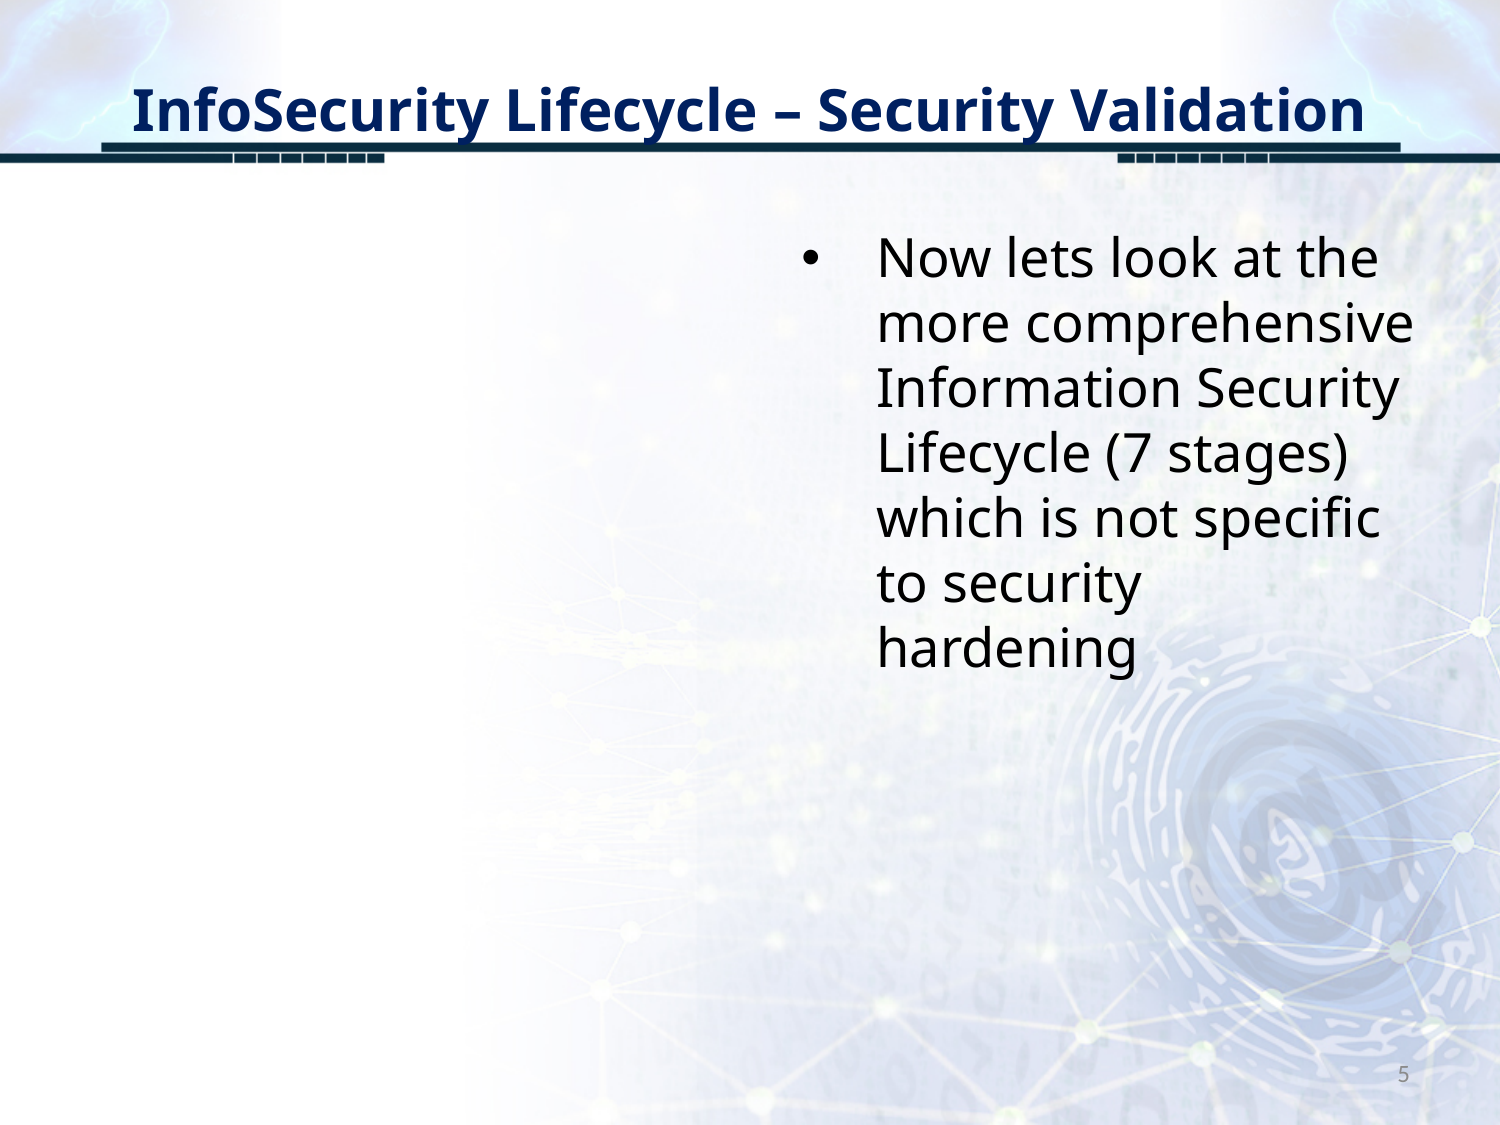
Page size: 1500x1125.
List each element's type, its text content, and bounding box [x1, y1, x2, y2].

list Now lets look at the more comprehensive Information Security Lifecycle (7 stages) which is not specific to security hardening [776, 216, 1432, 1034]
slide_number 5 [1074, 1042, 1425, 1103]
title InfoSecurity Lifecycle – Security Validation [75, 34, 1425, 182]
picture [0, 0, 1500, 1125]
